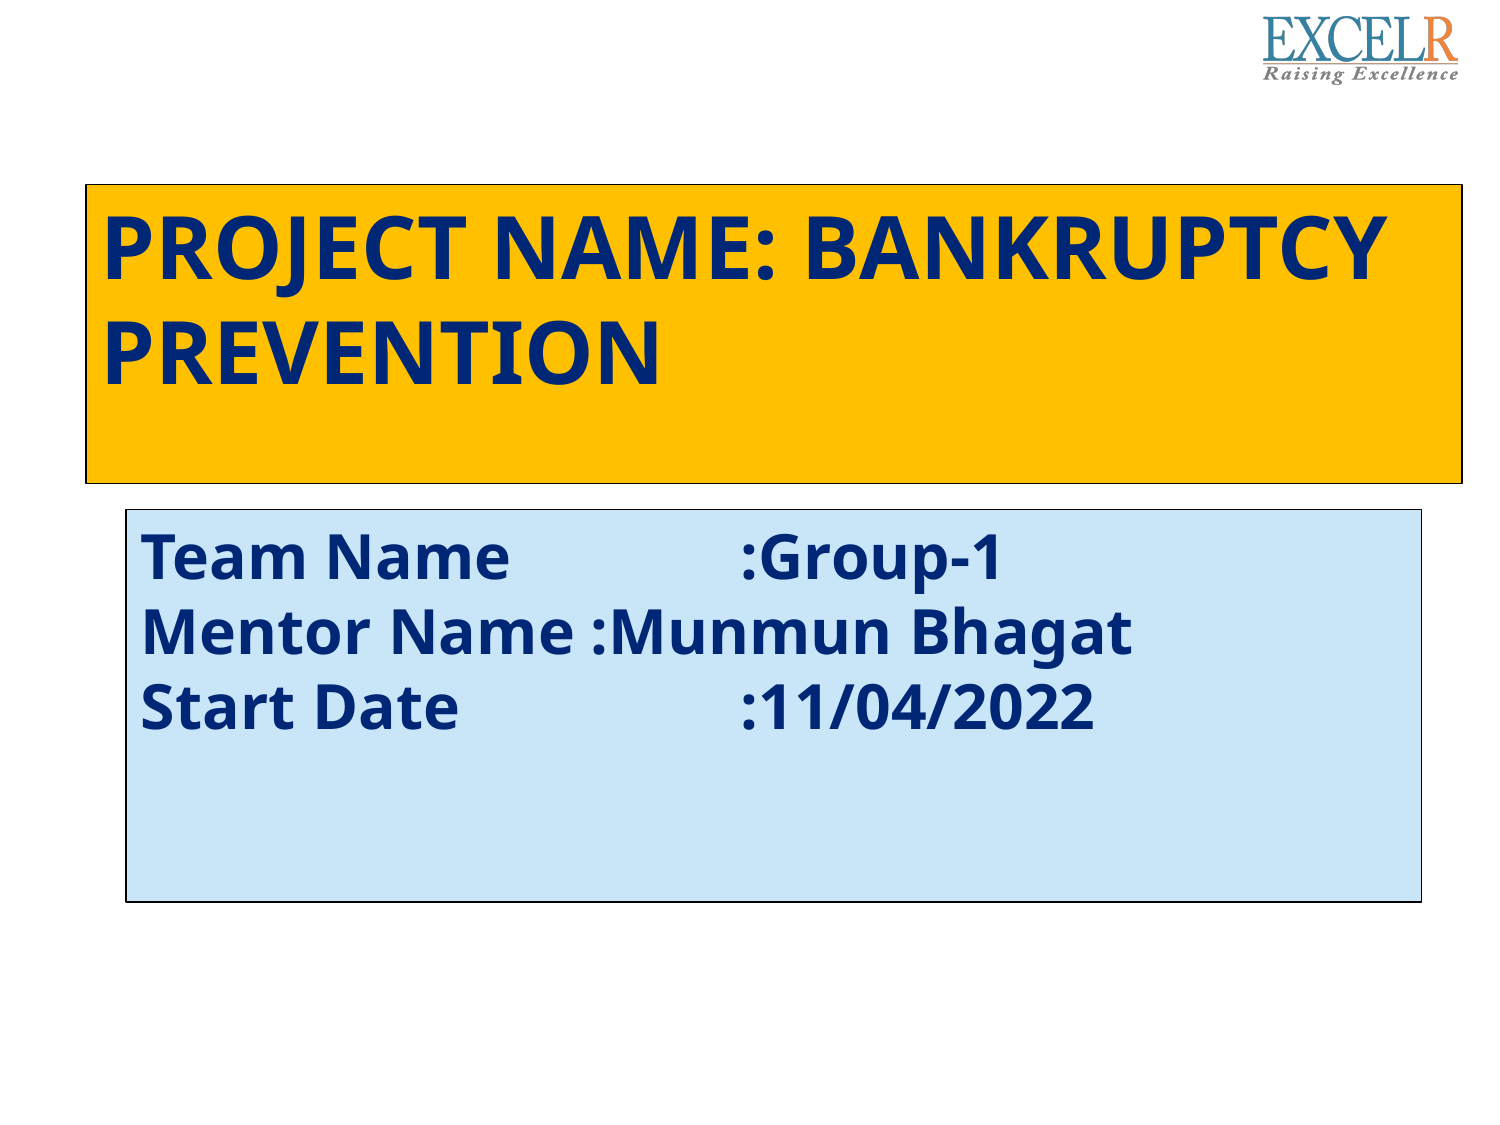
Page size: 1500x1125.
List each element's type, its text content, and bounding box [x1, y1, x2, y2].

title PROJECT NAME: BANKRUPTCY PREVENTION [85, 184, 1463, 484]
list Team Name :Group-1 Mentor Name :Munmun Bhagat Start Date :11/04/2022 [125, 509, 1422, 902]
picture [1262, 16, 1459, 85]
